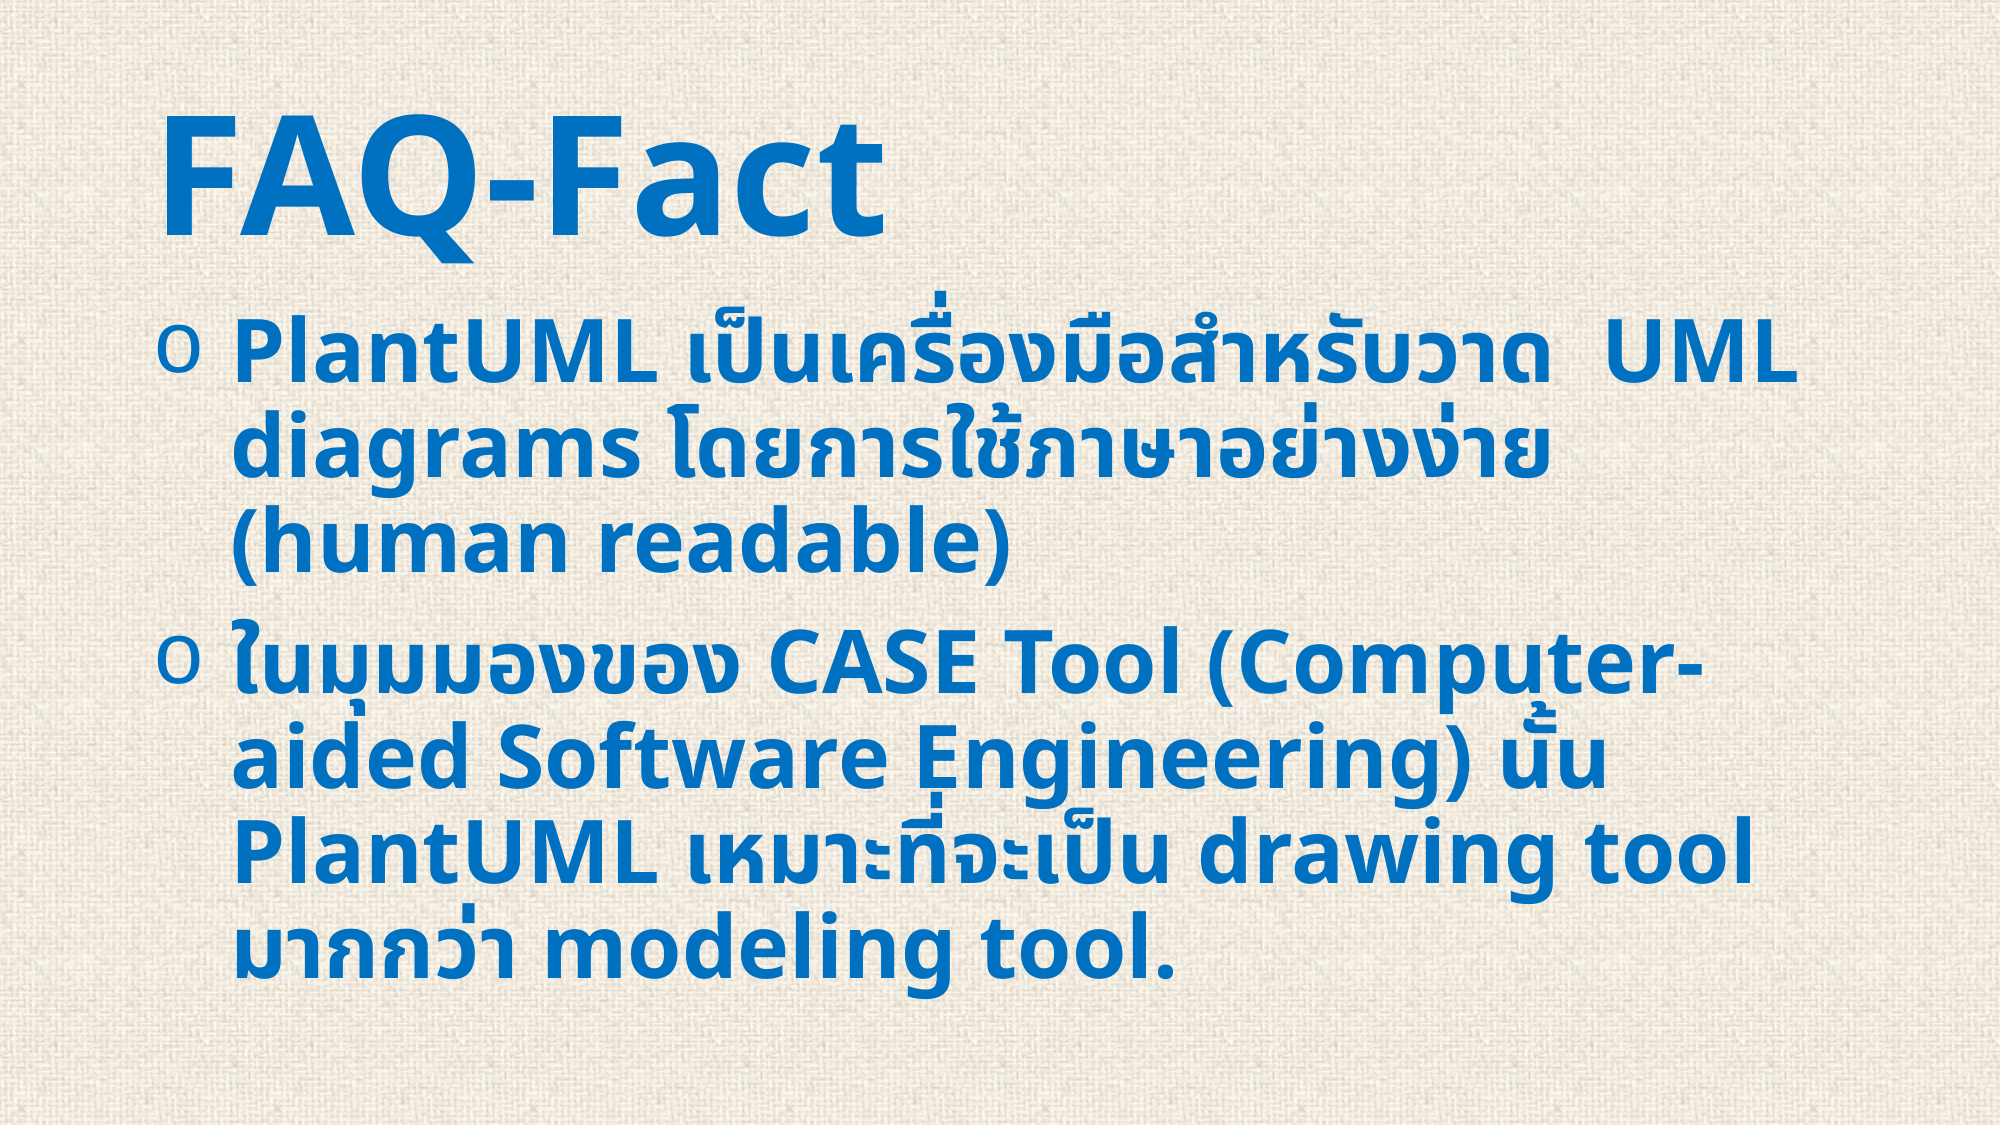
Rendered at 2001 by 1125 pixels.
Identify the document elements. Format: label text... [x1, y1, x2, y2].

title FAQ-Fact [137, 59, 1863, 278]
list PlantUML เป็นเครื่องมือสำหรับวาด UML diagrams โดยการใช้ภาษาอย่างง่าย (human readable) ในมุมมองของ CASE Tool (Computer-aided Software Engineering) นั้น PlantUML เหมาะที่จะเป็น drawing tool มากกว่า modeling tool. [137, 299, 1863, 1014]
